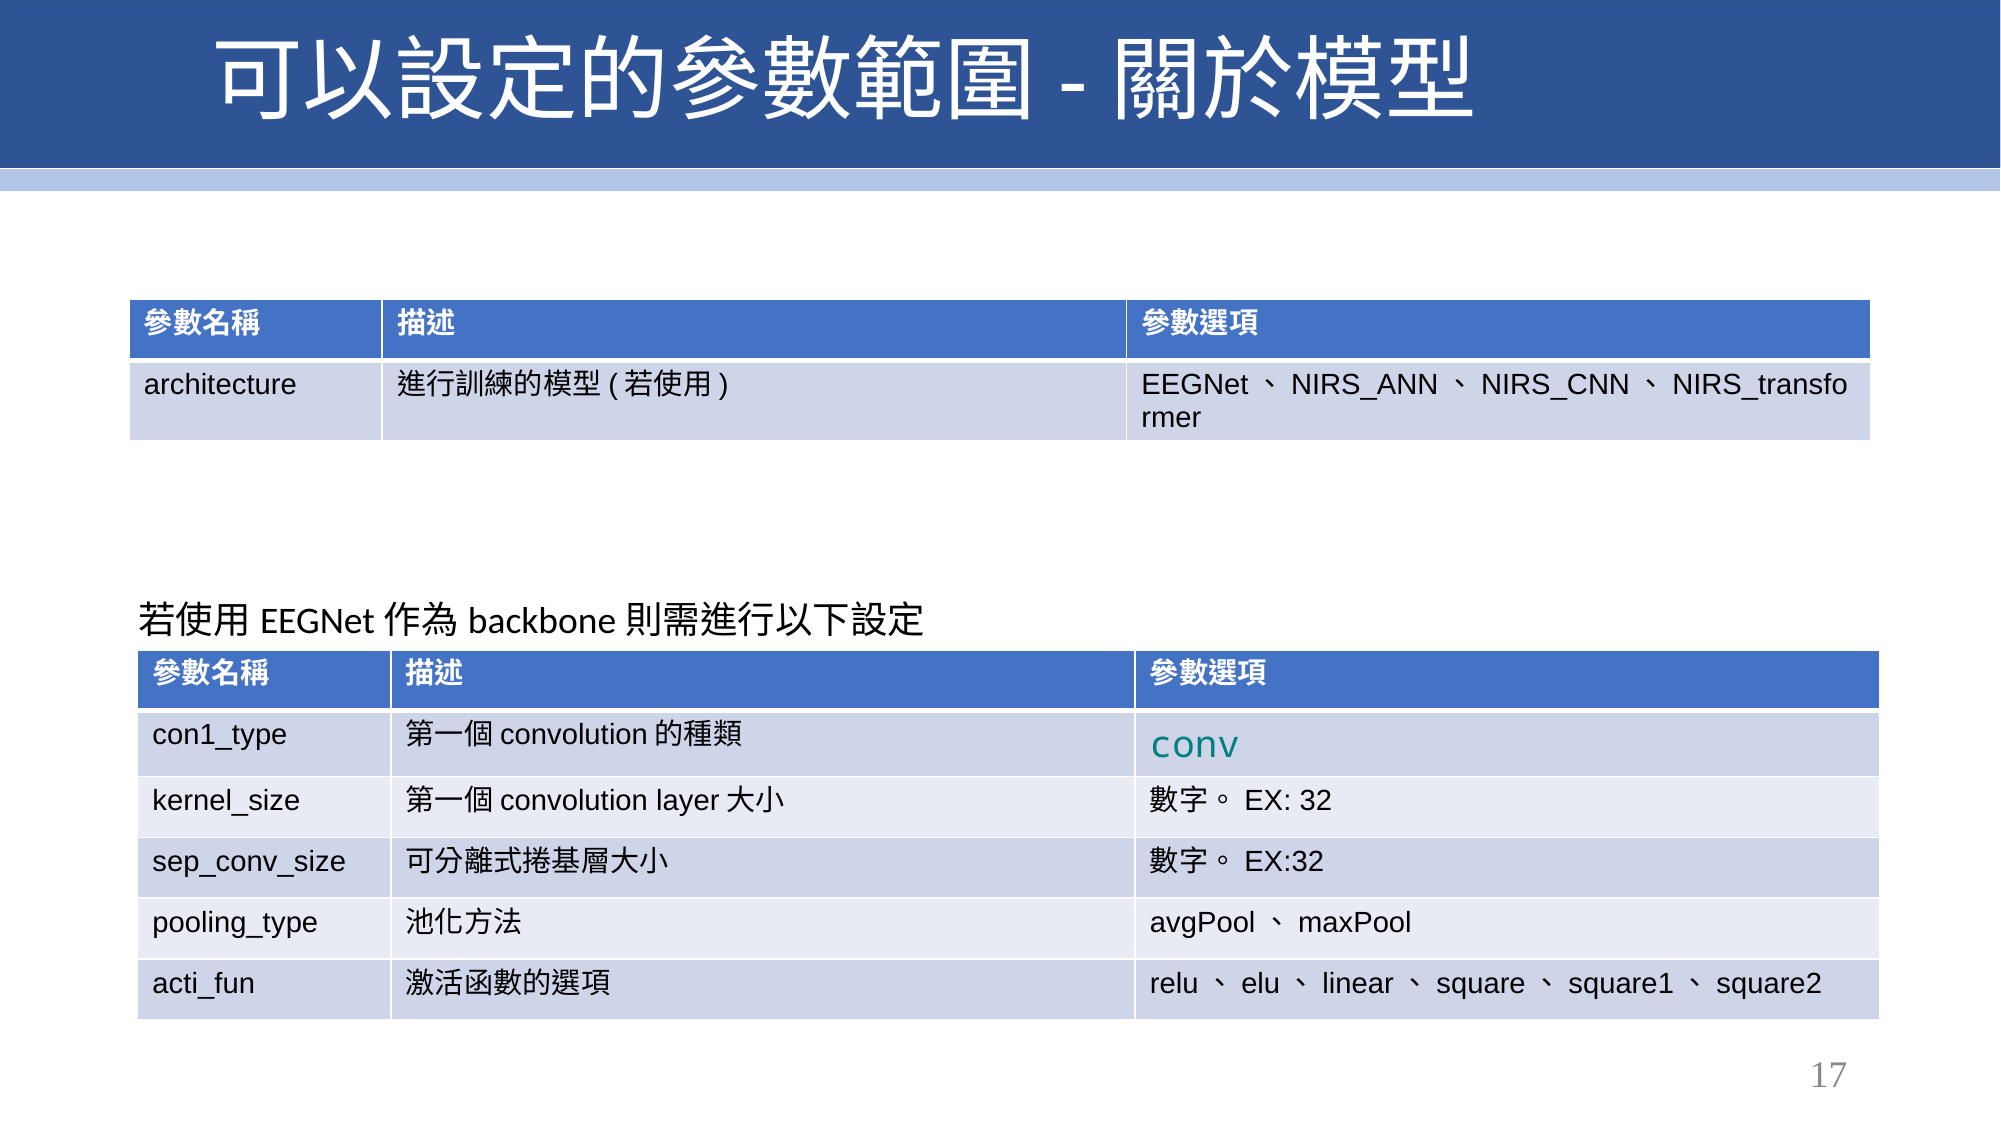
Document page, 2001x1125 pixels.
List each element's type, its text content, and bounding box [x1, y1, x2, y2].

table_header 參數名稱 [130, 300, 381, 358]
table_cell 第一個convolution layer大小 [392, 777, 1134, 837]
table_cell avgPool、maxPool [1136, 899, 1879, 958]
title 可以設定的參數範圍-關於模型 [196, 0, 1922, 192]
table_header 參數名稱 [138, 651, 390, 708]
table_cell acti_fun [138, 960, 390, 1019]
table_cell 數字。EX:32 [1136, 838, 1879, 897]
table_header 參數選項 [1127, 300, 1870, 358]
table_cell pooling_type [138, 899, 390, 958]
table_header 描述 [383, 300, 1126, 358]
table_cell sep_conv_size [138, 838, 390, 897]
table_cell 激活函數的選項 [392, 960, 1134, 1019]
table_cell 可分離式捲基層大小 [392, 838, 1134, 897]
table_cell EEGNet、NIRS_ANN、NIRS_CNN、NIRS_transformer [1127, 363, 1870, 440]
slide_number 17 [1412, 1042, 1863, 1103]
table_cell conv [1136, 713, 1879, 776]
table_cell 池化方法 [392, 899, 1134, 958]
table_cell con1_type [138, 713, 390, 776]
picture [0, 168, 2001, 1125]
table_cell 進行訓練的模型(若使用) [383, 363, 1126, 440]
table_cell architecture [130, 363, 381, 440]
table_cell kernel_size [138, 777, 390, 837]
table_cell relu、elu、linear、square、square1、square2 [1136, 960, 1879, 1019]
table_cell 第一個convolution的種類 [392, 713, 1134, 776]
table_cell 數字。EX: 32 [1136, 777, 1879, 837]
text_box 若使用EEGNet作為backbone則需進行以下設定 [123, 589, 941, 649]
table_header 參數選項 [1136, 651, 1879, 708]
table_header 描述 [392, 651, 1134, 708]
